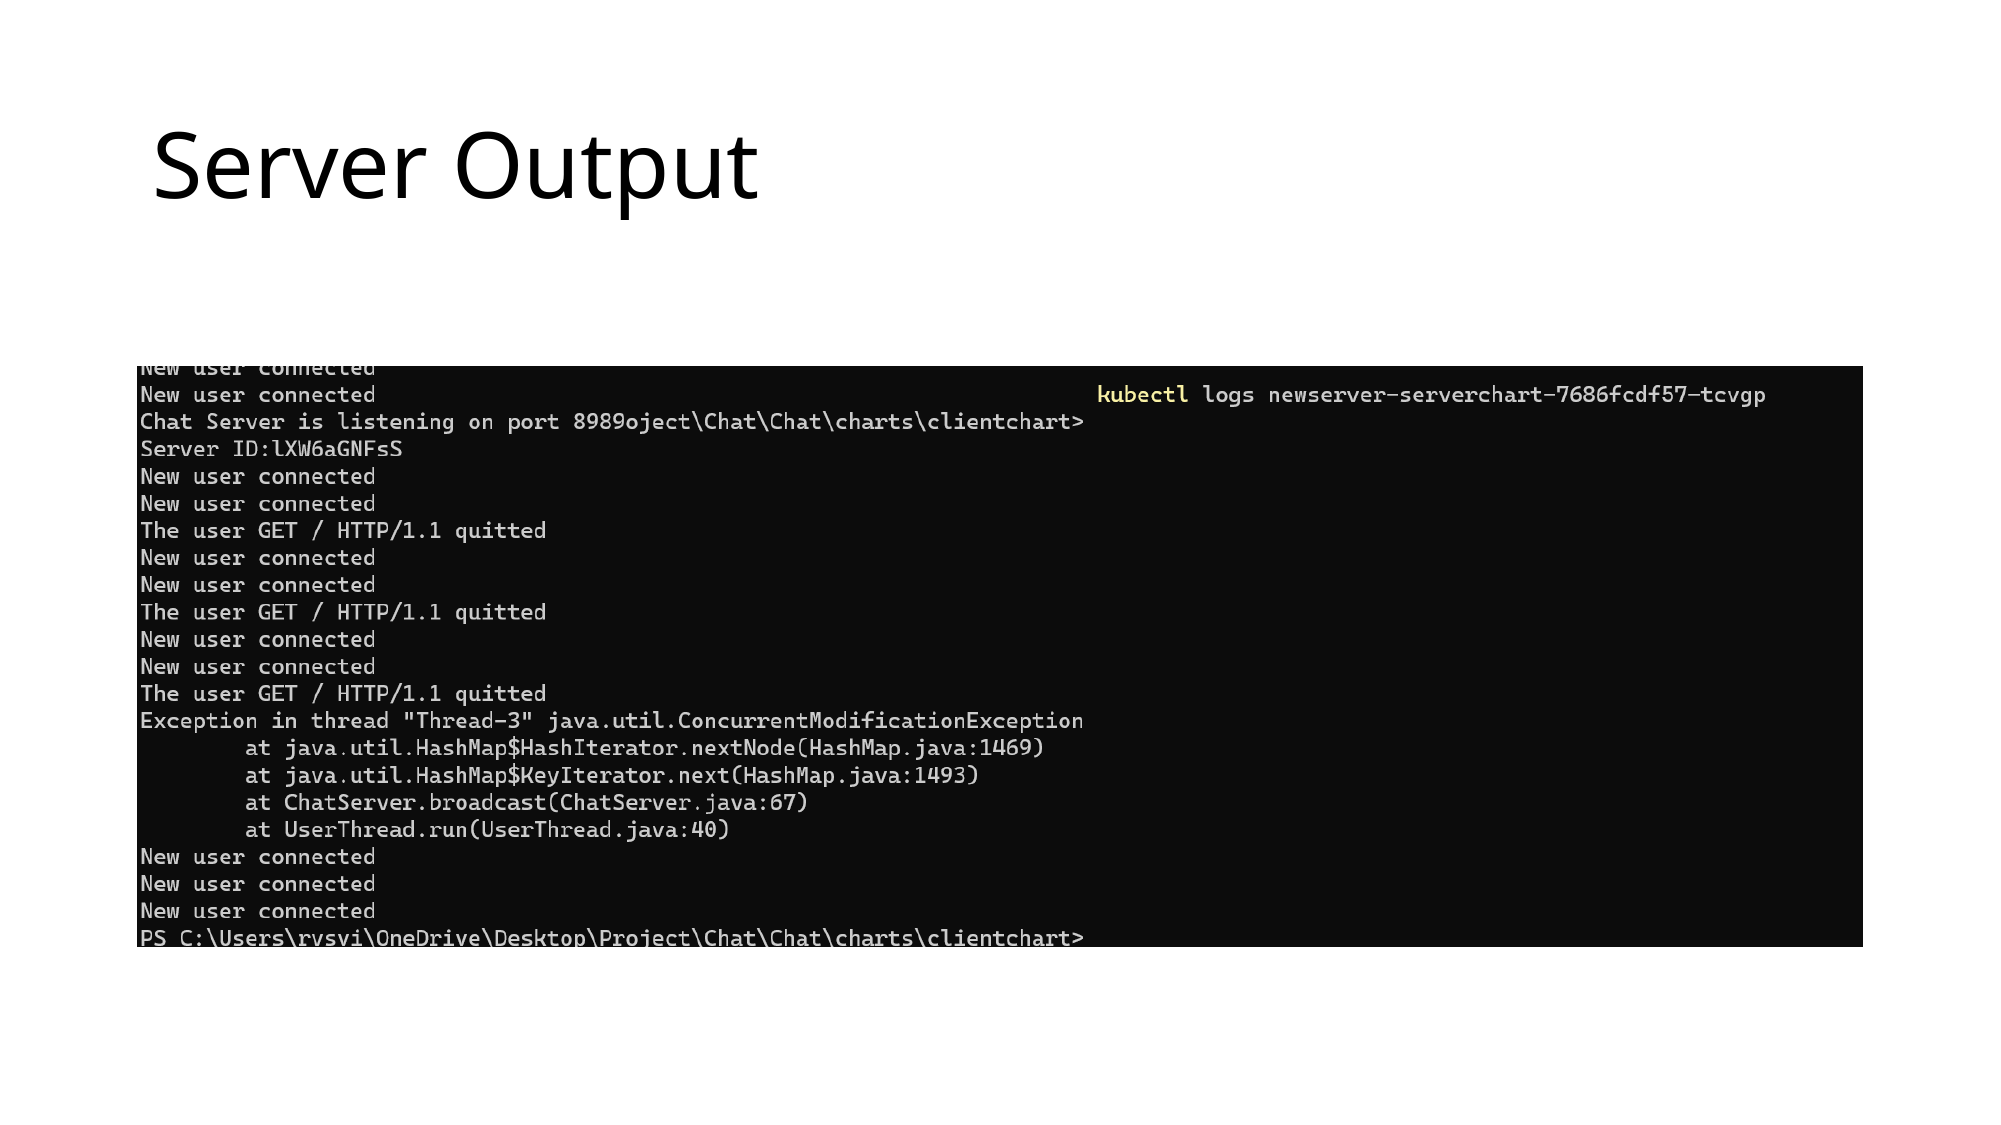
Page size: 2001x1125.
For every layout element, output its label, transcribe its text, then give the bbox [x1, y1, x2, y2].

title Server Output [137, 59, 1863, 278]
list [137, 366, 1863, 947]
